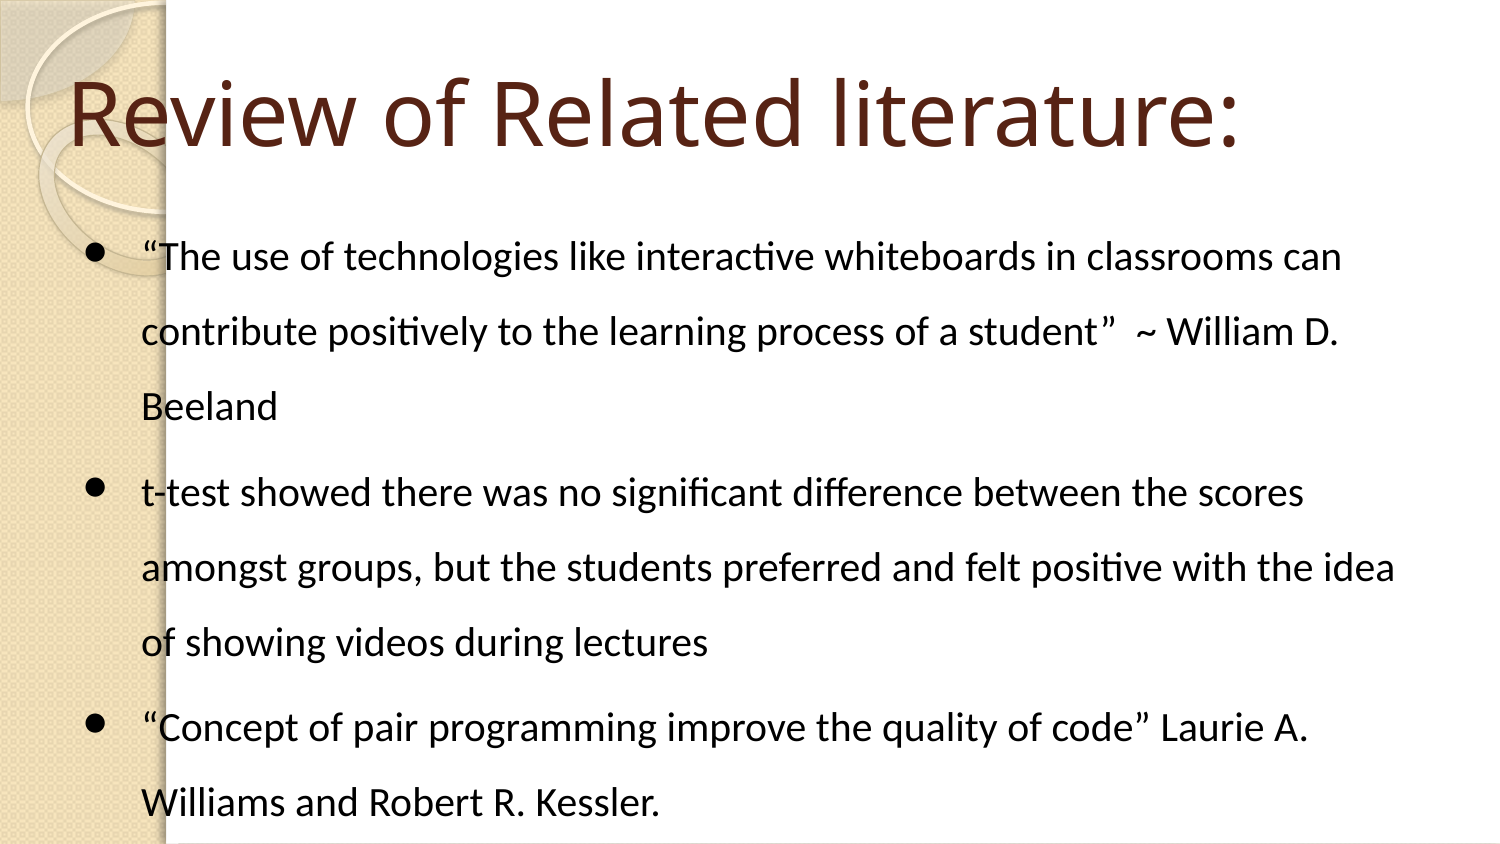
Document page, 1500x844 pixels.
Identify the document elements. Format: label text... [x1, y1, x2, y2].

list “The use of technologies like interactive whiteboards in classrooms can contribute positively to the learning process of a student” ~ William D. Beeland t-test showed there was no significant difference between the scores amongst groups, but the students preferred and felt positive with the idea of showing videos during lectures “Concept of pair programming improve the quality of code” Laurie A. Williams and Robert R. Kessler. [51, 189, 1449, 750]
title Review of Related literature: [51, 41, 1449, 136]
